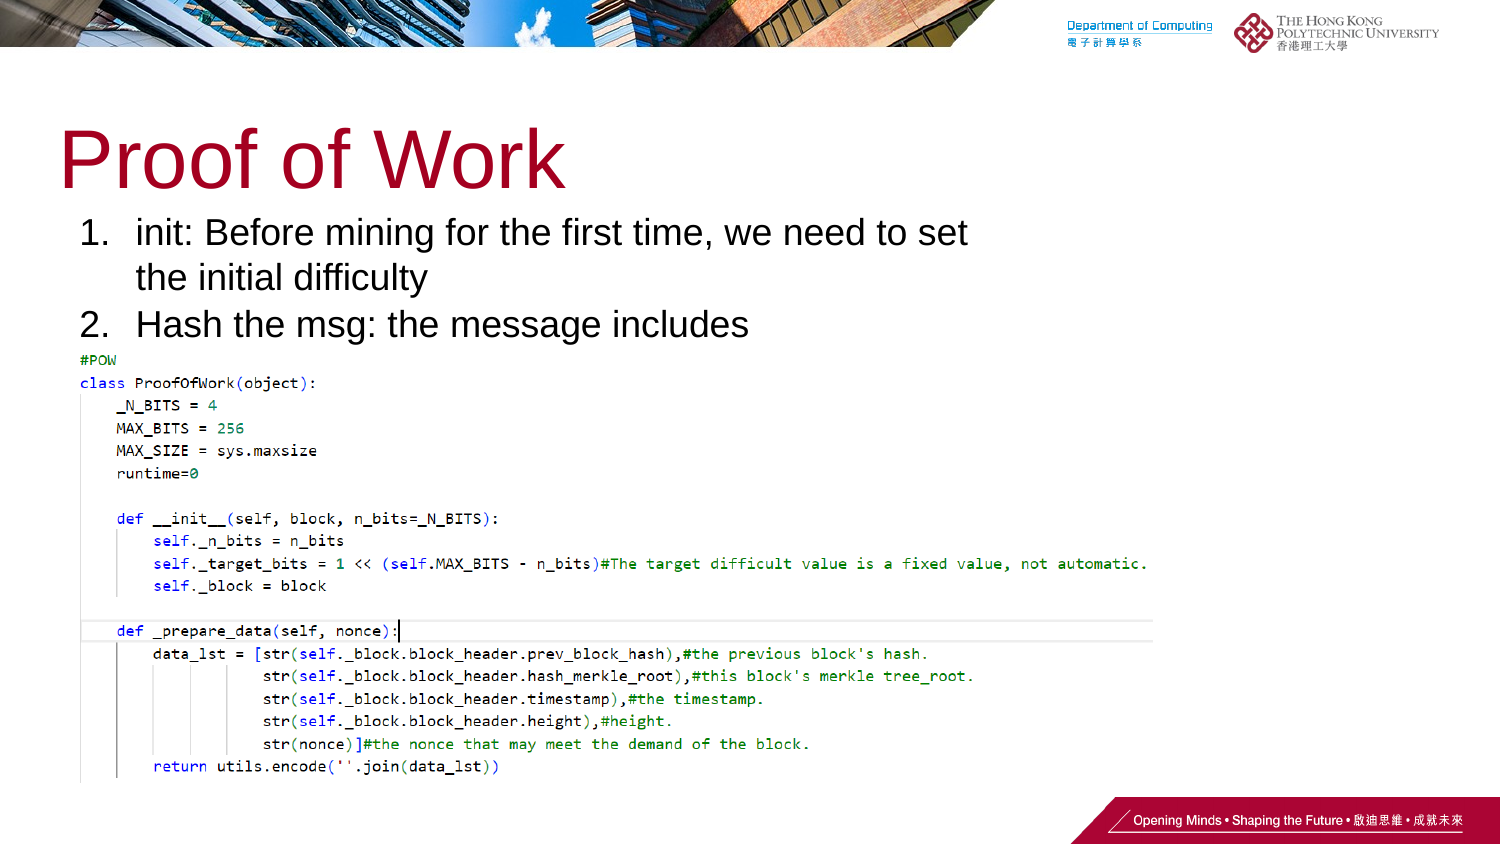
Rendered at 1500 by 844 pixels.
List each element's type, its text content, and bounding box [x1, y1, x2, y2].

picture [1064, 17, 1216, 50]
picture [77, 346, 1153, 783]
picture [1070, 797, 1500, 844]
picture [0, 0, 998, 53]
text_box init: Before mining for the first time, we need to set the initial difficulty Hash the msg: the message includes [77, 205, 1019, 344]
picture [1234, 13, 1439, 53]
text_box Proof of Work [56, 102, 1453, 205]
